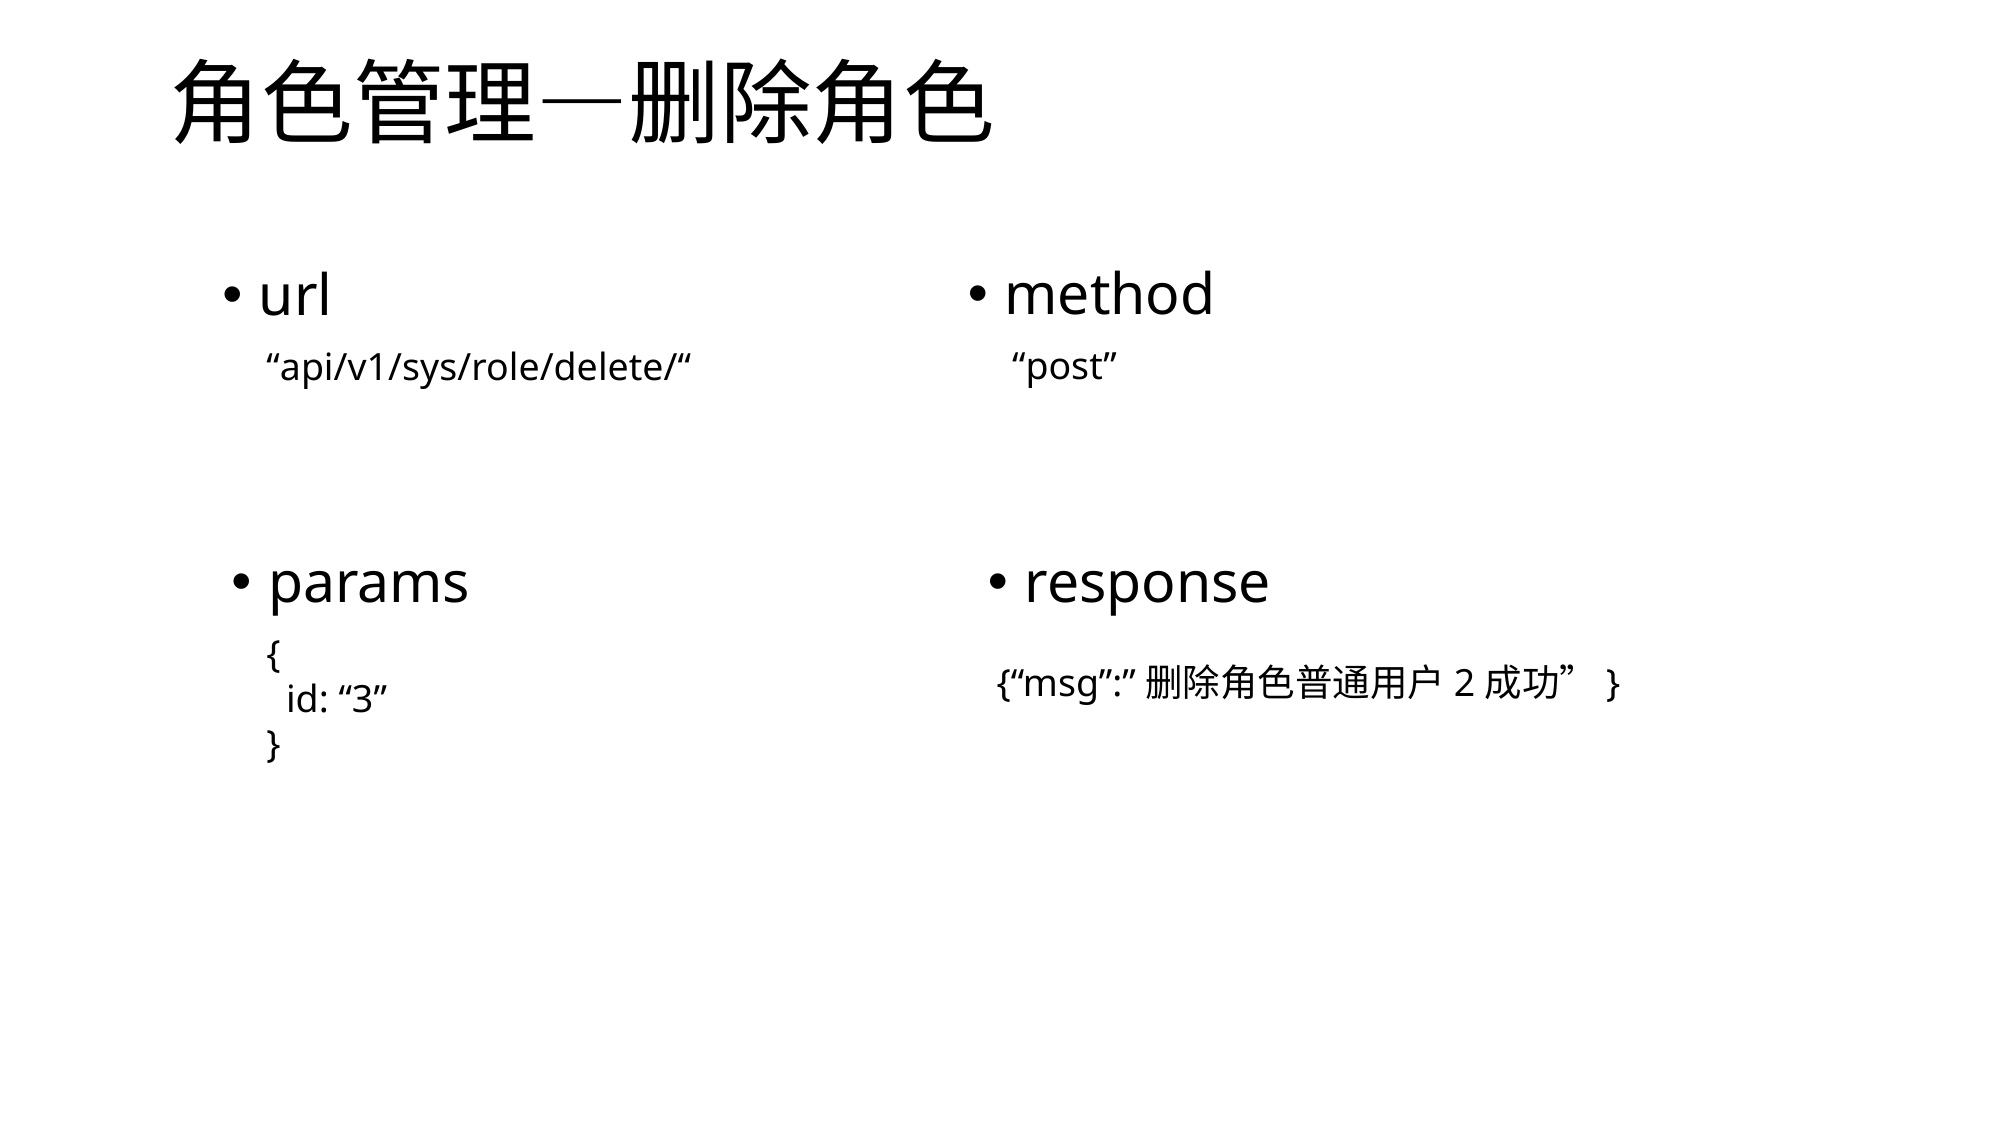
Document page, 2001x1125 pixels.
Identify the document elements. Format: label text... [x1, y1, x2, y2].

text_box “api/v1/sys/role/delete/“ [251, 335, 866, 395]
text_box {“msg”:”删除角色普通用户2成功”} [981, 652, 1635, 712]
text_box method [952, 258, 1853, 336]
title 角色管理—删除角色 [154, 45, 1880, 168]
text_box response [972, 545, 1631, 623]
text_box { id: “3” } [251, 622, 1252, 773]
text_box url [207, 258, 937, 336]
text_box “post” [997, 336, 1810, 395]
list params [216, 545, 831, 623]
